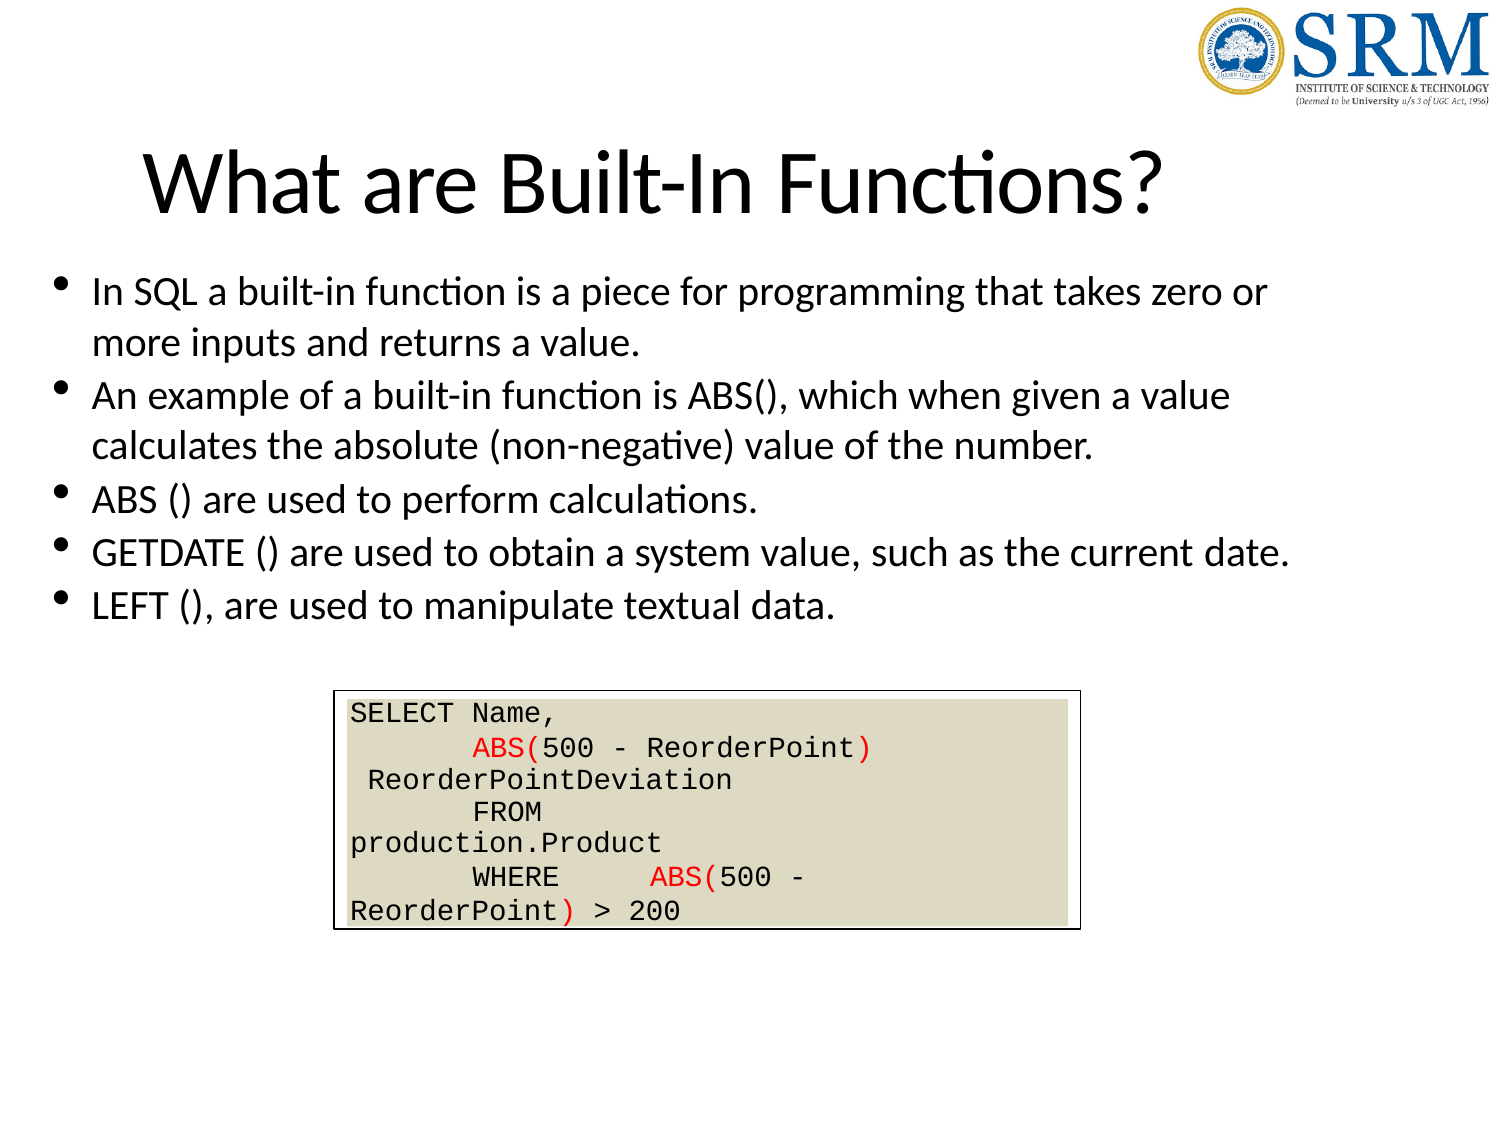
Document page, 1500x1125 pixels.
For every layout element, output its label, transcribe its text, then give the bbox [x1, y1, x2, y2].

title What are Built-In Functions? [87, 80, 1220, 262]
text_box [334, 690, 1081, 930]
picture [1192, 6, 1495, 112]
text_box SELECT Name, ABS(500 - ReorderPoint) ReorderPointDeviation FROM production.Product WHERE ABS(500 - ReorderPoint) > 200 [347, 699, 1069, 927]
text_box In SQL a built-in function is a piece for programming that takes zero or more inputs and returns a value. An example of a built-in function is ABS(), which when given a value calculates the absolute (non-negative) value of the number. ABS () are used to perform calculations. GETDATE () are used to obtain a system value, such as the current date. LEFT (), are used to manipulate textual data. [52, 262, 1364, 628]
